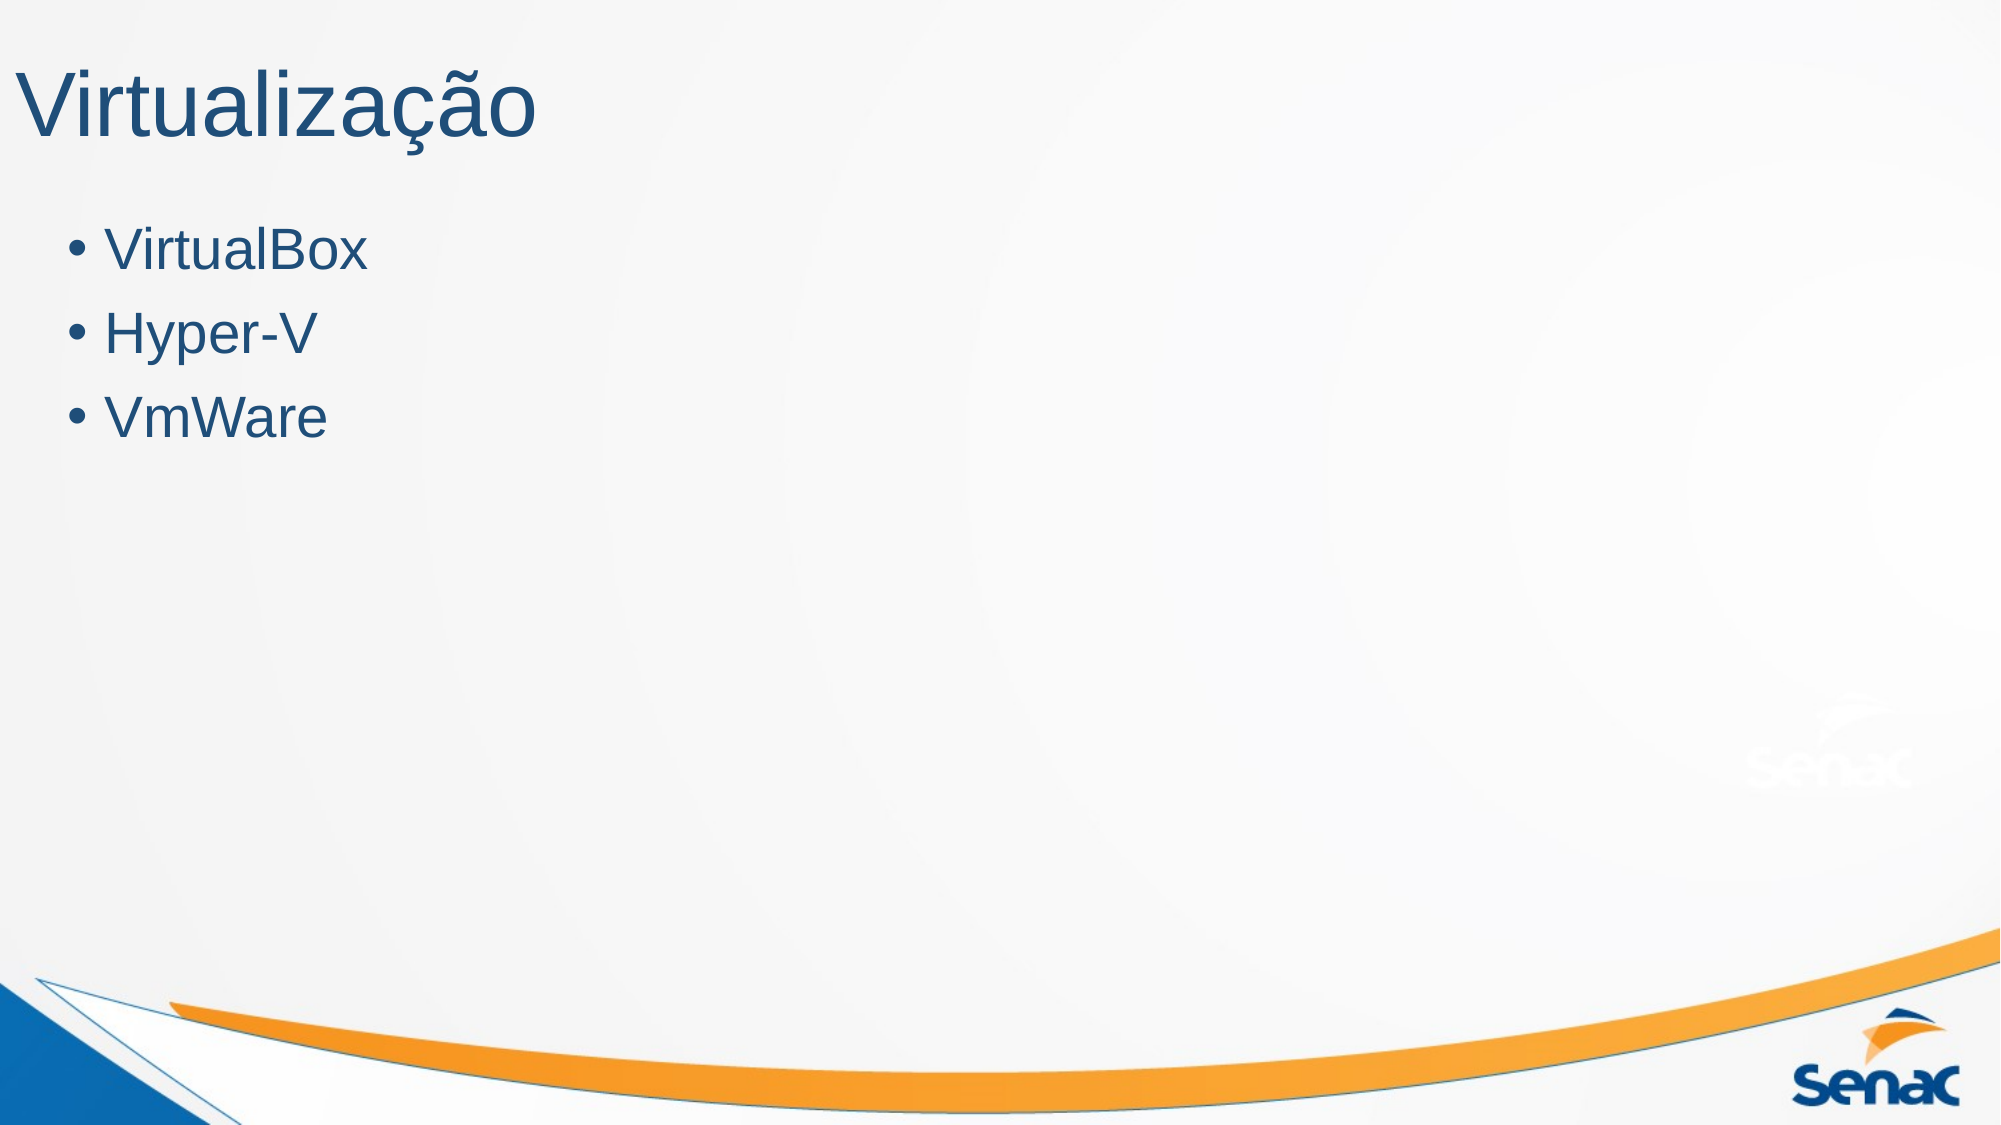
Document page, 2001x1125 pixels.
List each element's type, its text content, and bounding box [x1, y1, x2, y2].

title Virtualização [0, 36, 1973, 178]
picture [0, 0, 2001, 1125]
list VirtualBox Hyper-V VmWare [52, 211, 1973, 926]
